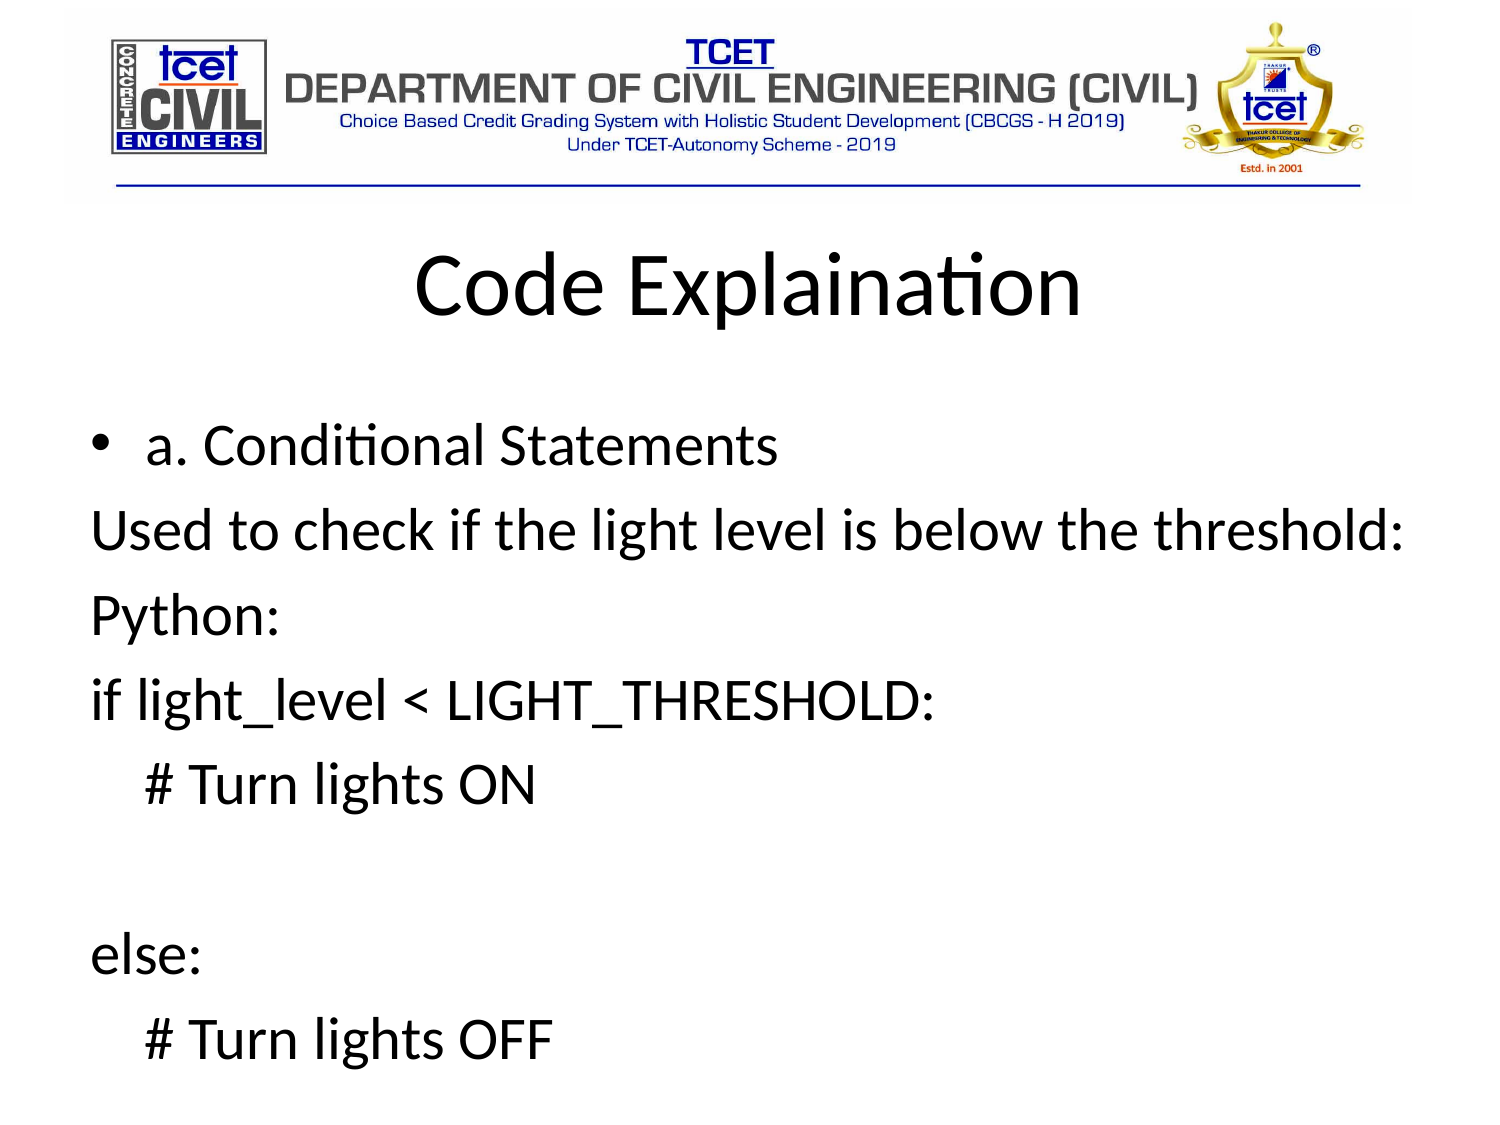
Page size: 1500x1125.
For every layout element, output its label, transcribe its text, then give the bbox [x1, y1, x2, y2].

list a. Conditional Statements Used to check if the light level is below the threshold: Python: if light_level < LIGHT_THRESHOLD: # Turn lights ON else: # Turn lights OFF [75, 397, 1425, 1094]
picture [64, 8, 1412, 205]
title Code Explaination [75, 184, 1425, 374]
